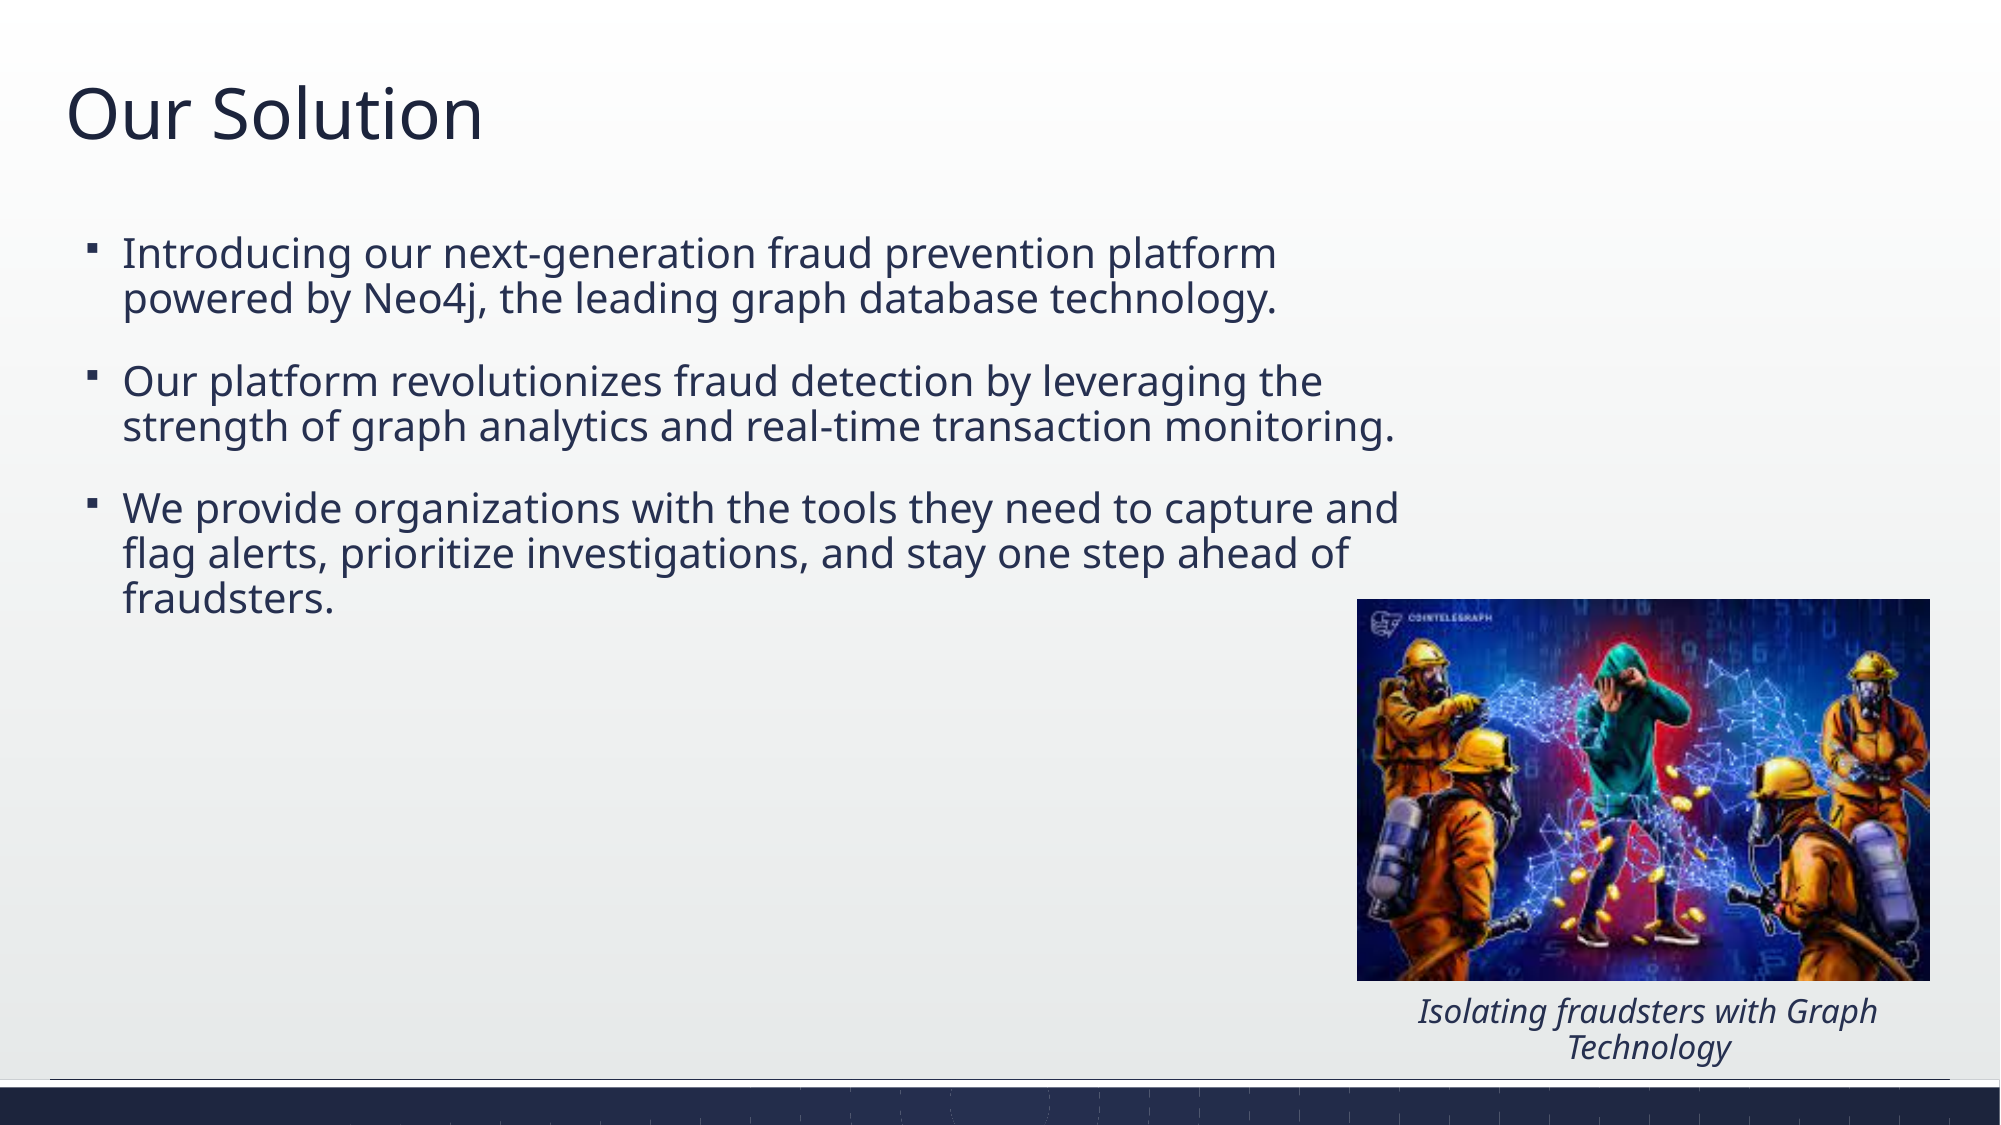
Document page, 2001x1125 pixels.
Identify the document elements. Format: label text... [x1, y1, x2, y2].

title Our Solution [50, 0, 1610, 163]
text_box Isolating fraudsters with Graph Technology [1374, 987, 1915, 1125]
picture [1357, 599, 1930, 981]
list Introducing our next-generation fraud prevention platform powered by Neo4j, the leading graph database technology. Our platform revolutionizes fraud detection by leveraging the strength of graph analytics and real-time transaction monitoring. We provide organizations with the tools they need to capture and flag alerts, prioritize investigations, and stay one step ahead of fraudsters. [62, 224, 1463, 1063]
